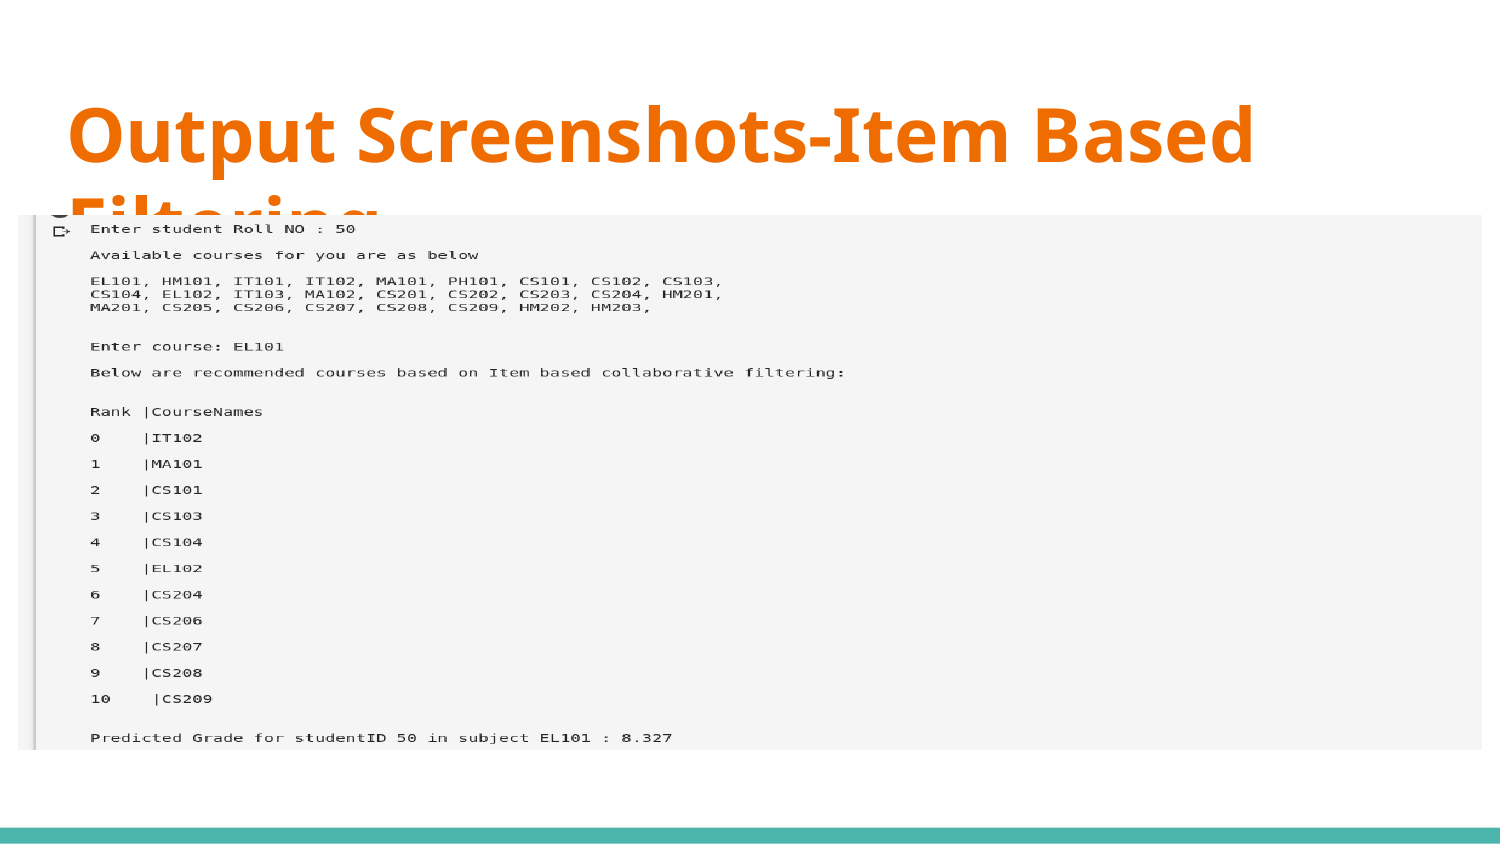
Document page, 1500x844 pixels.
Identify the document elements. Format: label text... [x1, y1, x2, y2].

title Output Screenshots-Item Based Filtering [51, 72, 1449, 189]
picture [18, 215, 1482, 750]
